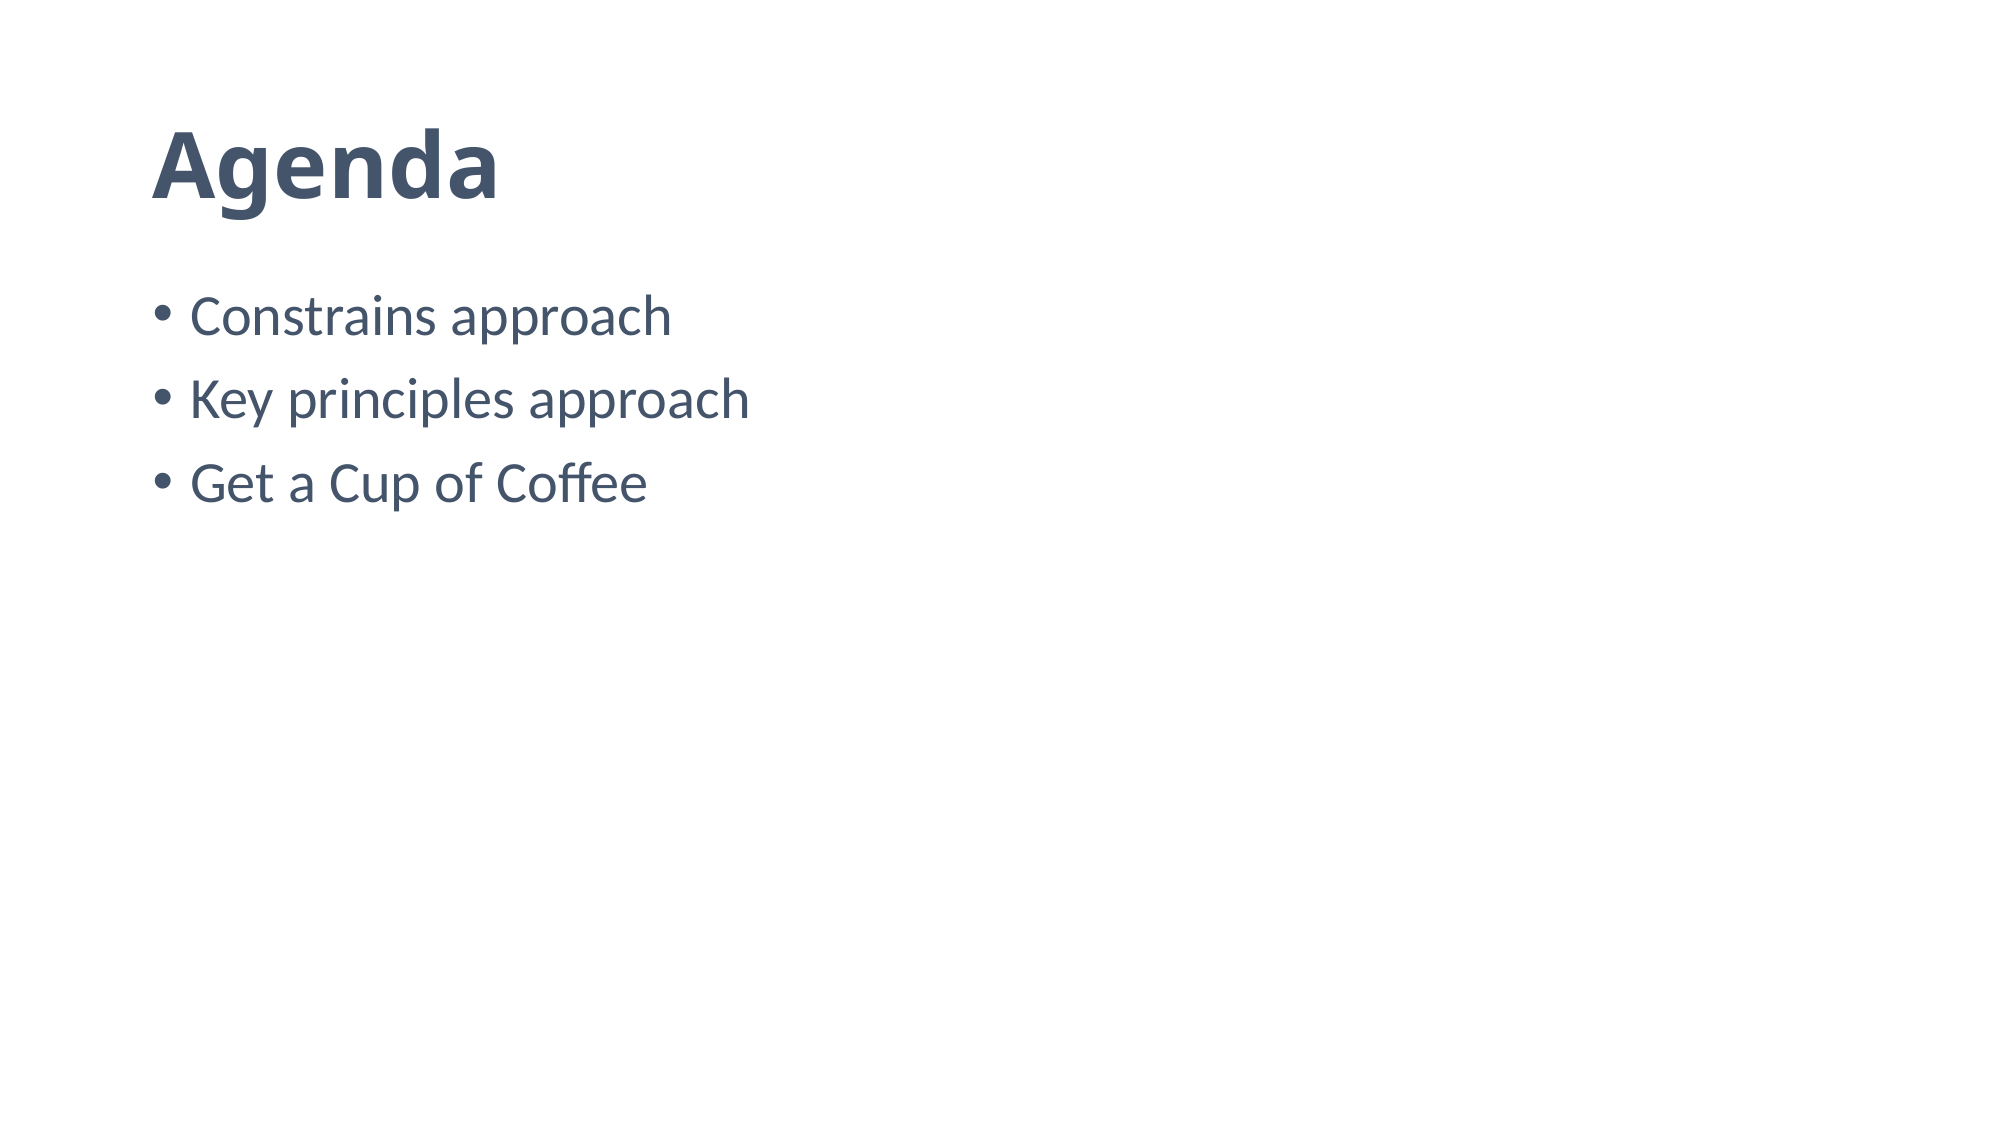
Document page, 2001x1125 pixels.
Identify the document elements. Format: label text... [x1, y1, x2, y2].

title Agenda [137, 59, 1863, 278]
list Constrains approach Key principles approach Get a Cup of Coffee [137, 277, 1760, 1005]
